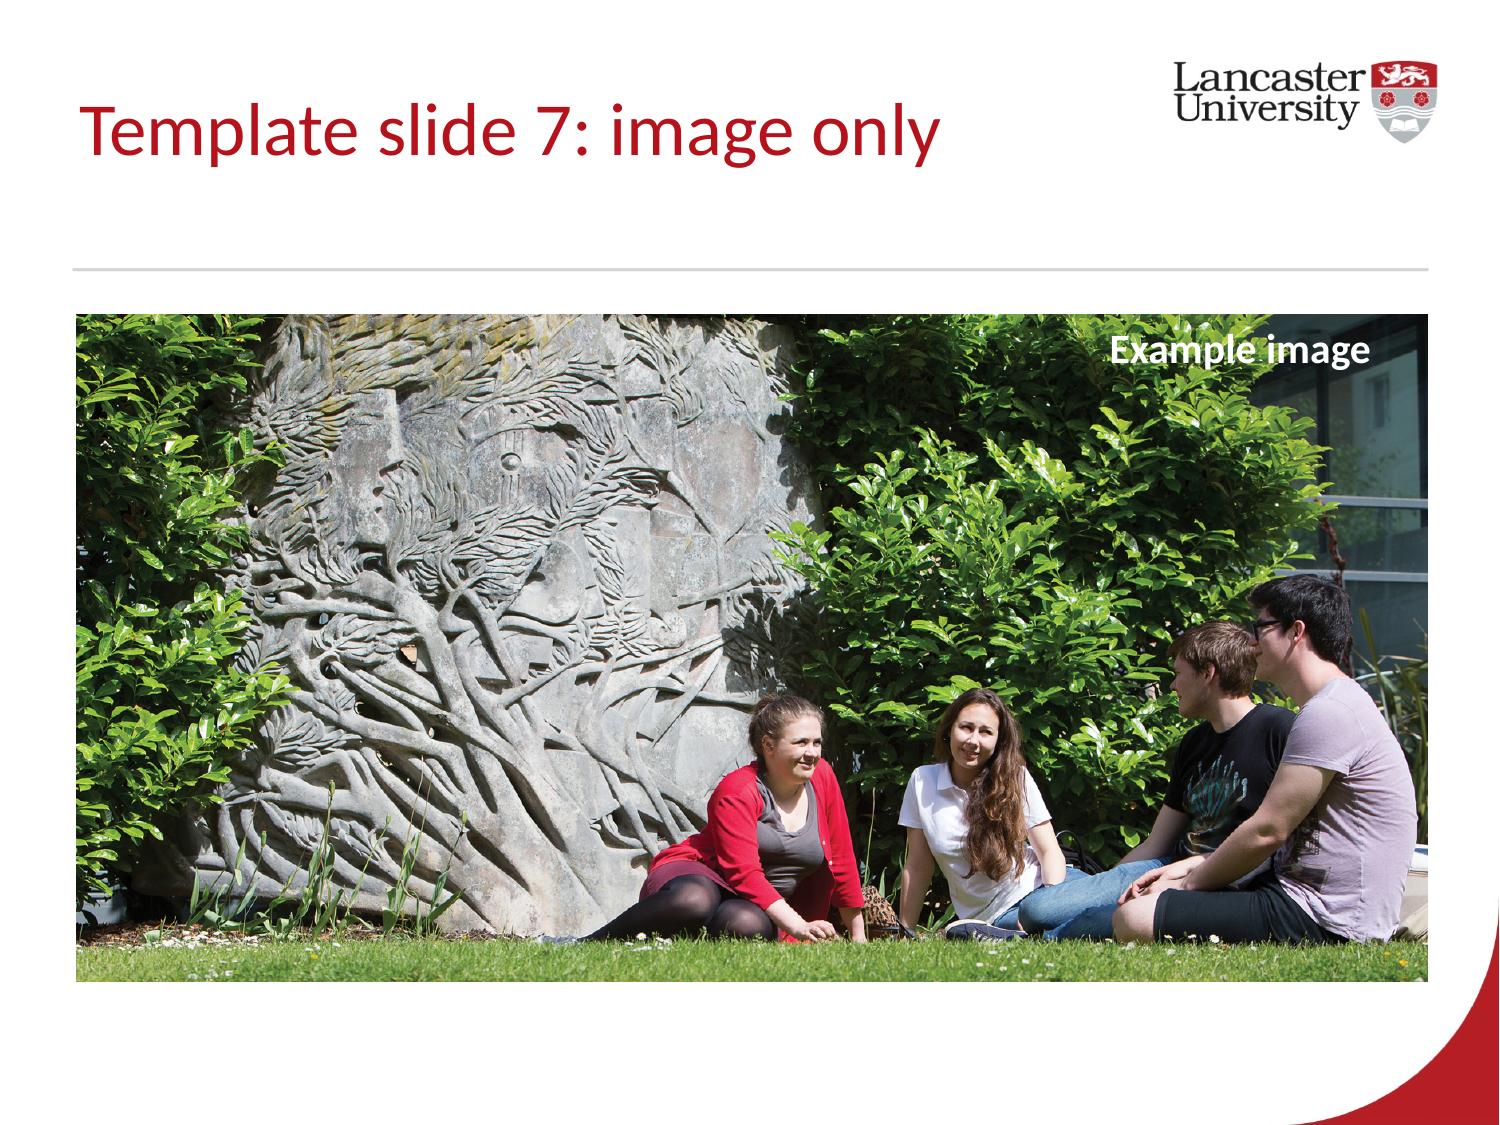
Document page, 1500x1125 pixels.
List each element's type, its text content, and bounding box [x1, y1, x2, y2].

picture [0, 0, 1499, 1125]
title Template slide 7: image only [64, 90, 1176, 279]
